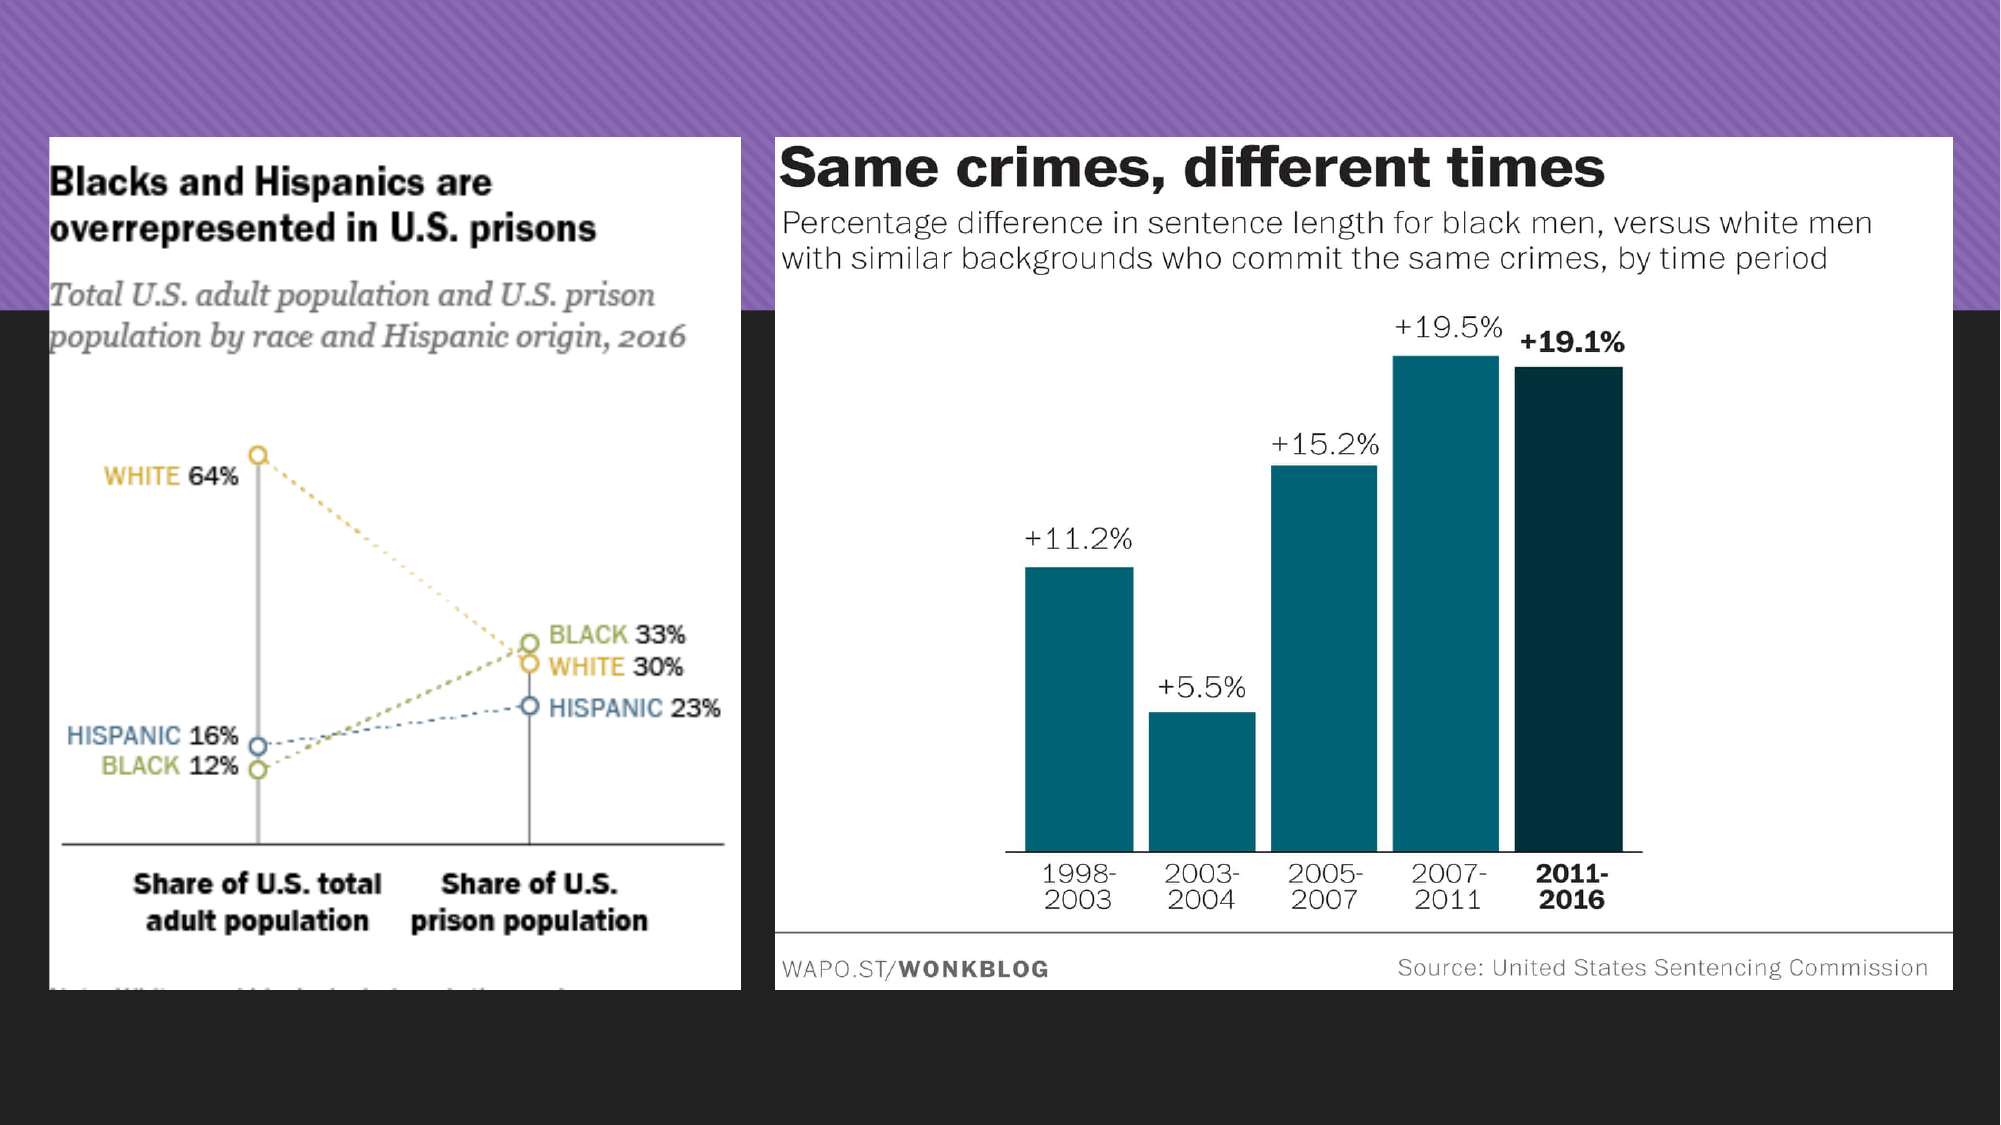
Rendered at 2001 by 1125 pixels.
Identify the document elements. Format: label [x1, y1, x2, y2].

picture [775, 136, 1953, 990]
picture [49, 136, 742, 990]
